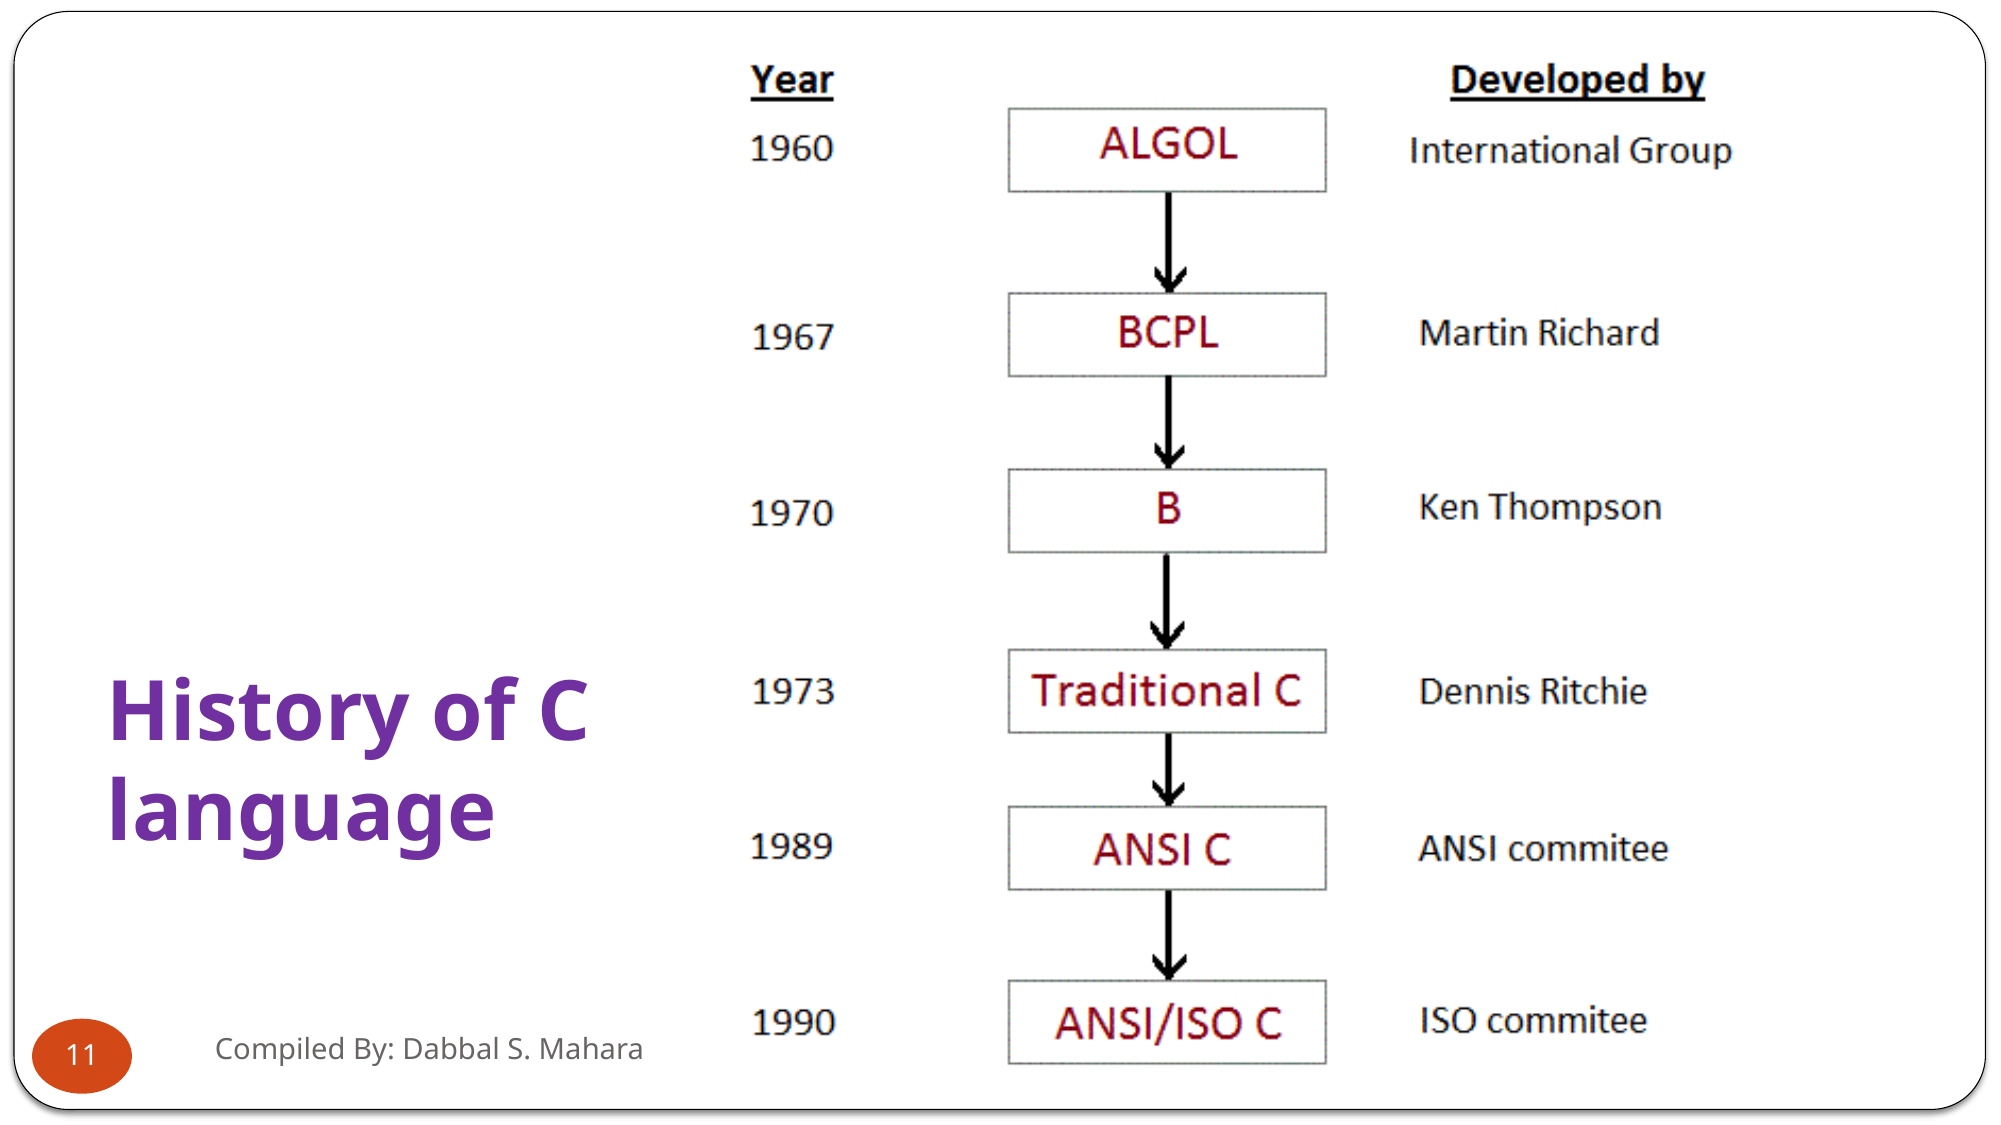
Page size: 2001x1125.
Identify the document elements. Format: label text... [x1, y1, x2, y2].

title History of C language [92, 51, 650, 972]
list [730, 51, 1740, 1078]
slide_number 11 [32, 1018, 132, 1094]
footer Compiled By: Dabbal S. Mahara [200, 1012, 1067, 1088]
